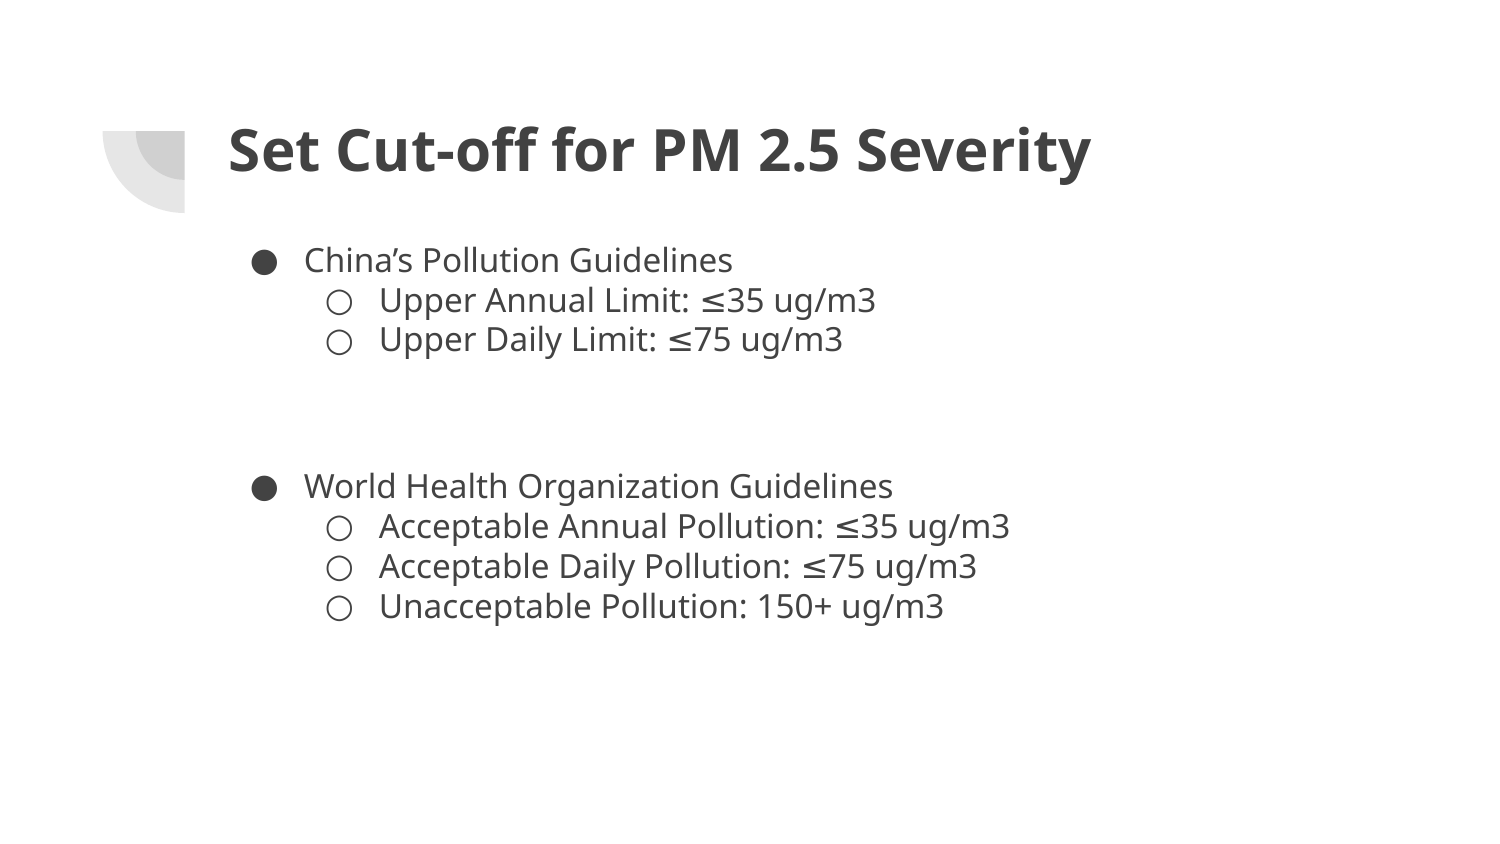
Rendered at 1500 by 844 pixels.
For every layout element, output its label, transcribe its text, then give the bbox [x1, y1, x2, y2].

list China’s Pollution Guidelines Upper Annual Limit: ≤35 ug/m3 Upper Daily Limit: ≤75 ug/m3 World Health Organization Guidelines Acceptable Annual Pollution: ≤35 ug/m3 Acceptable Daily Pollution: ≤75 ug/m3 Unacceptable Pollution: 150+ ug/m3 [213, 223, 1368, 744]
title Set Cut-off for PM 2.5 Severity [213, 98, 1368, 223]
